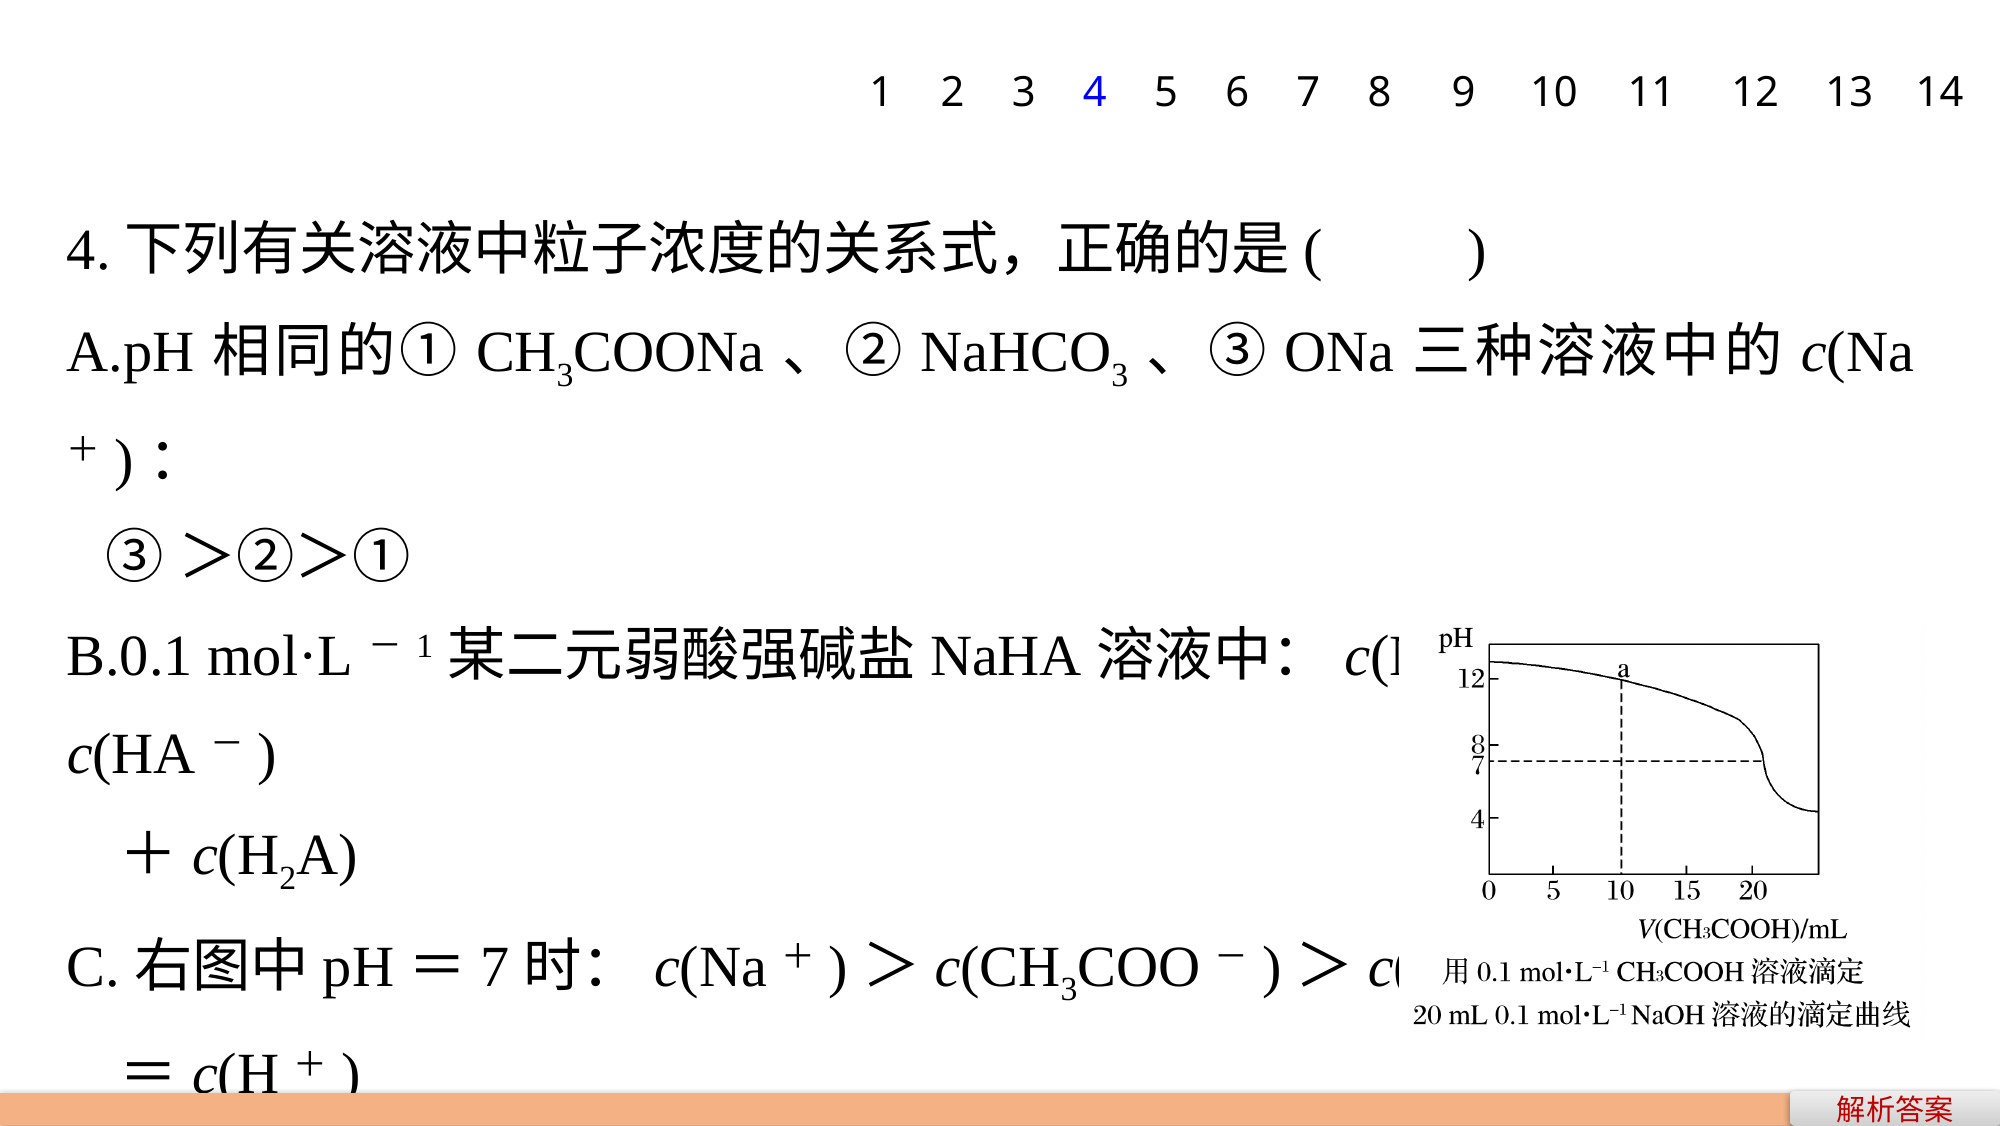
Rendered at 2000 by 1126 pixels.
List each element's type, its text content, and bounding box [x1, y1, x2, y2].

text_box 13 [1811, 42, 1894, 137]
text_box 11 [1610, 42, 1696, 137]
text_box 7 [1281, 42, 1341, 137]
text_box 2 [925, 42, 985, 137]
text_box 8 [1352, 42, 1412, 137]
text_box 4.下列有关溶液中粒子浓度的关系式，正确的是( ) A.pH相同的①CH3COONa、②NaHCO3、③ONa三种溶液中的c(Na＋)： ③＞②＞① B.0.1 mol·L－1某二元弱酸强碱盐NaHA溶液中：c(Na＋)＝2c(A2－)＋c(HA－) ＋c(H2A) C.右图中pH＝7时：c(Na＋)＞c(CH3COO－)＞c(OH－) ＝c(H＋) D.上图中a点溶液中各离子浓度的关系是c(OH－)＝ c(H＋)＋c(CH3COO－)＋2c(CH3COOH) [52, 175, 1943, 1091]
text_box 5 [1139, 42, 1199, 137]
text_box 3 [996, 42, 1056, 137]
text_box 1 [854, 42, 914, 137]
text_box 6 [1210, 42, 1270, 137]
text_box 10 [1507, 42, 1599, 137]
text_box [0, 1092, 1787, 1126]
picture [1399, 624, 1926, 1040]
text_box 解析答案 [1788, 1089, 2000, 1126]
text_box 4 [1067, 42, 1127, 137]
text_box 12 [1707, 42, 1800, 137]
text_box 9 [1423, 42, 1496, 137]
text_box 14 [1905, 42, 1984, 137]
